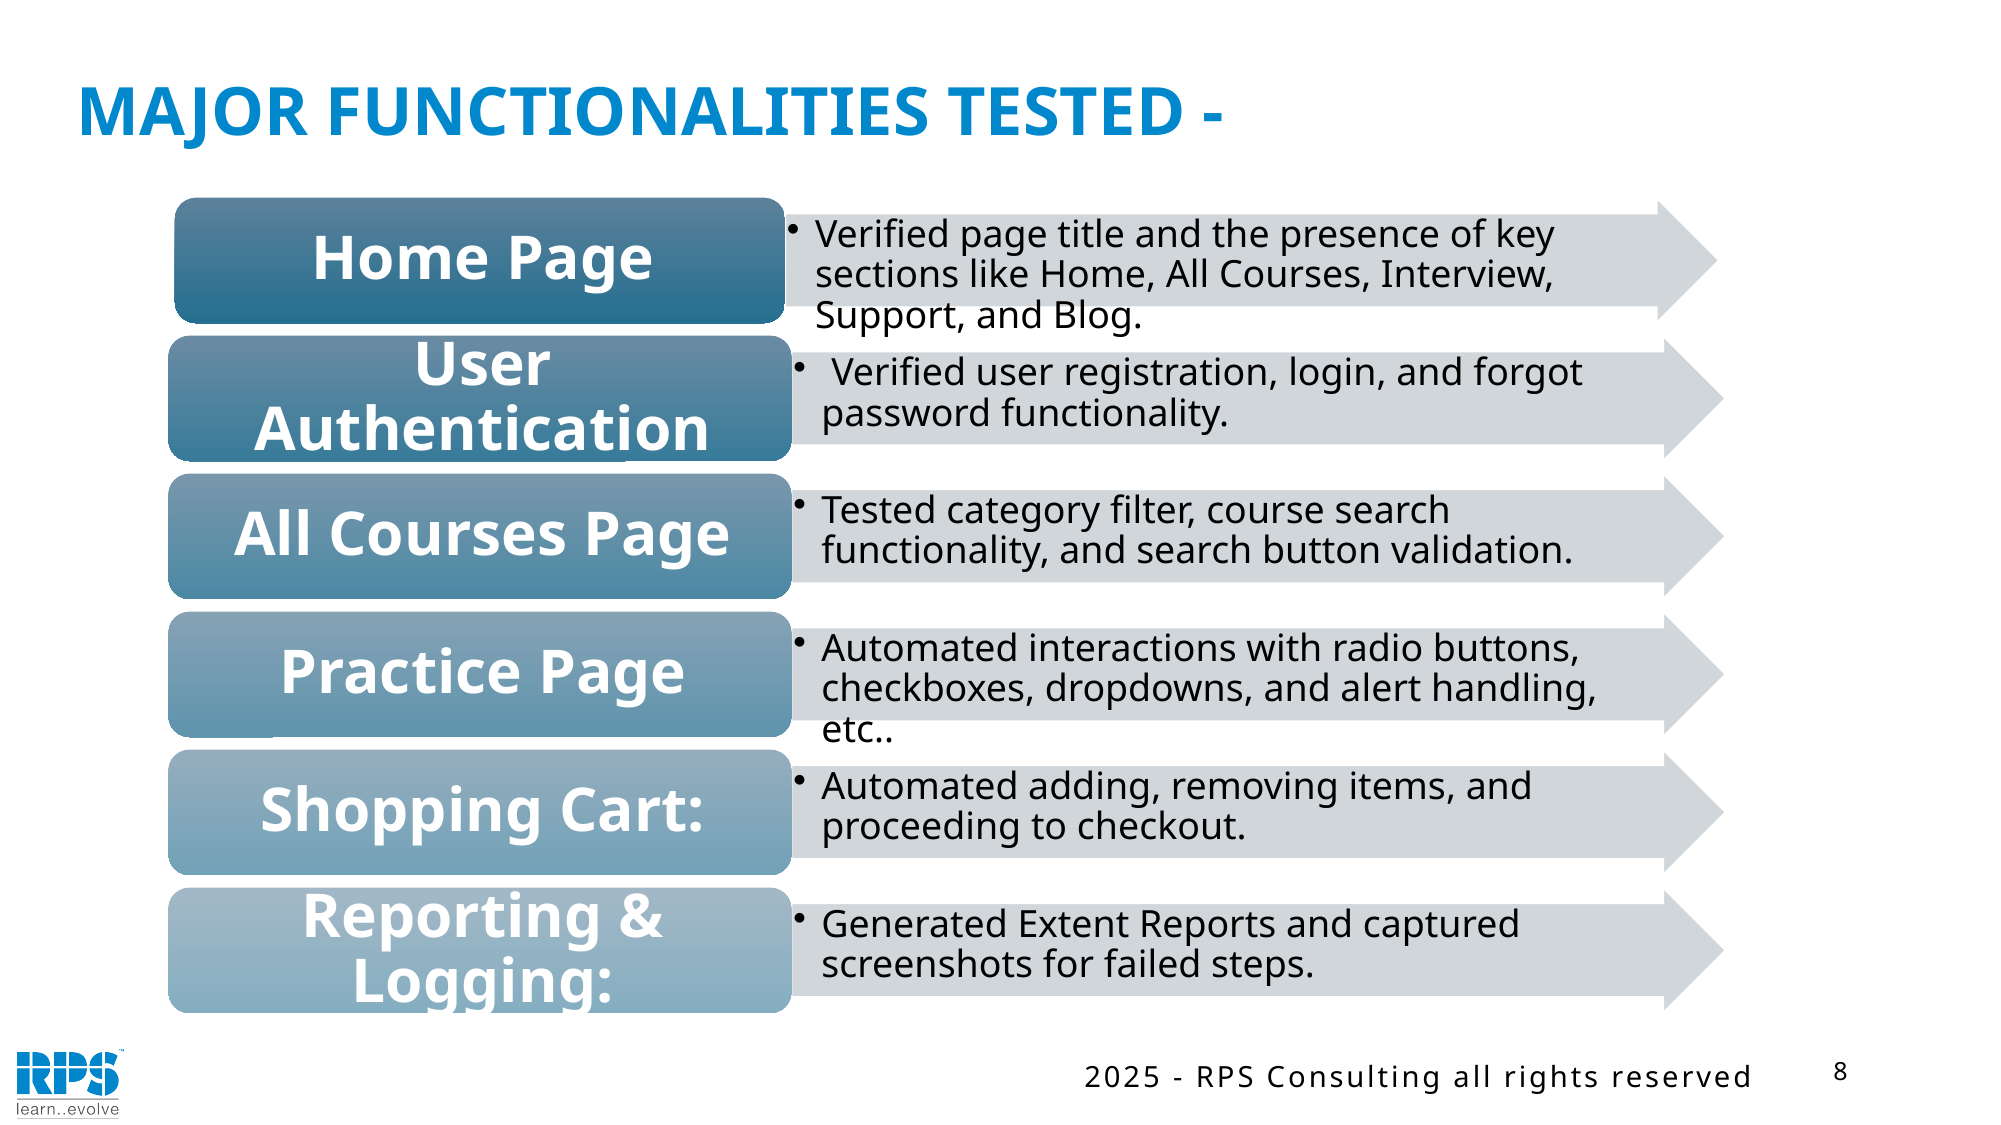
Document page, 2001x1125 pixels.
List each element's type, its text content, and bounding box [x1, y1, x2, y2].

slide_number 8 [1412, 1042, 1863, 1103]
text_box MAJOR FUNCTIONALITIES TESTED - [61, 61, 1657, 157]
picture [17, 1048, 125, 1120]
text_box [168, 197, 1727, 1014]
text_box 2025 - RPS Consulting all rights reserved [725, 1052, 1412, 1094]
